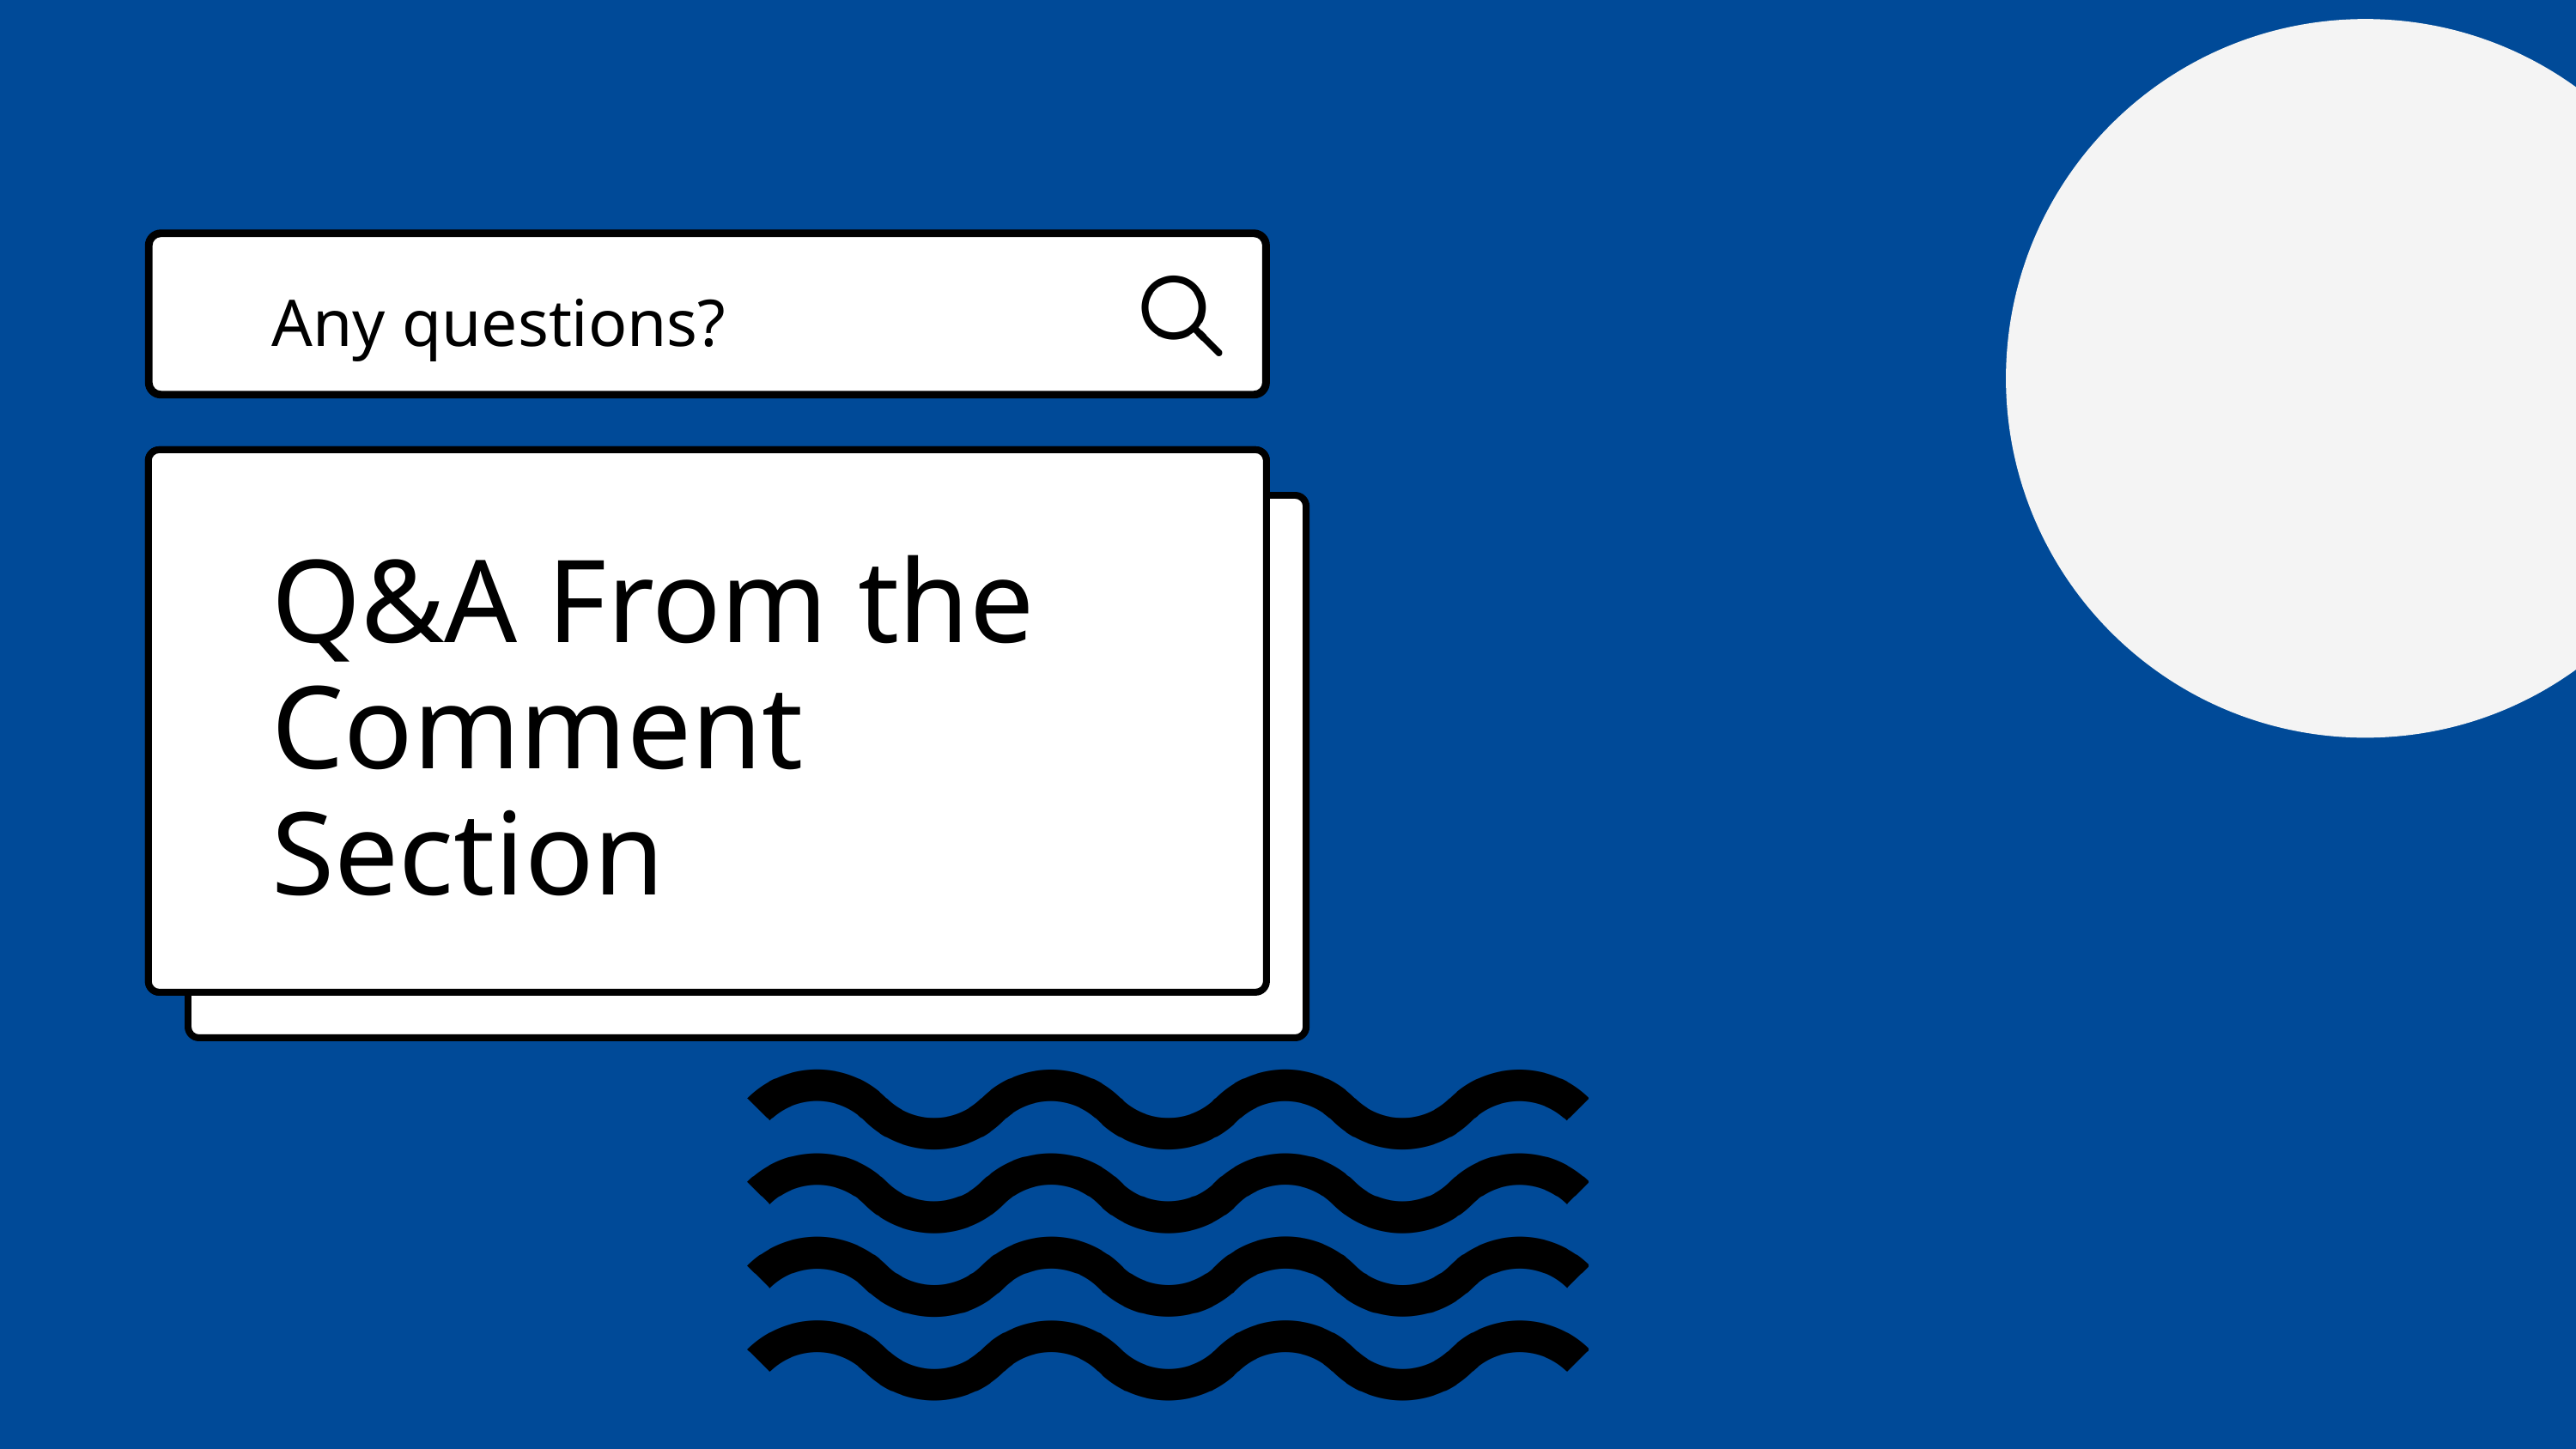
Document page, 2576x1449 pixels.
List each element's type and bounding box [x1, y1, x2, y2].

text_box [2005, 18, 2576, 738]
text_box [144, 229, 1271, 399]
text_box [144, 446, 1310, 1042]
text_box [747, 1059, 1589, 1410]
